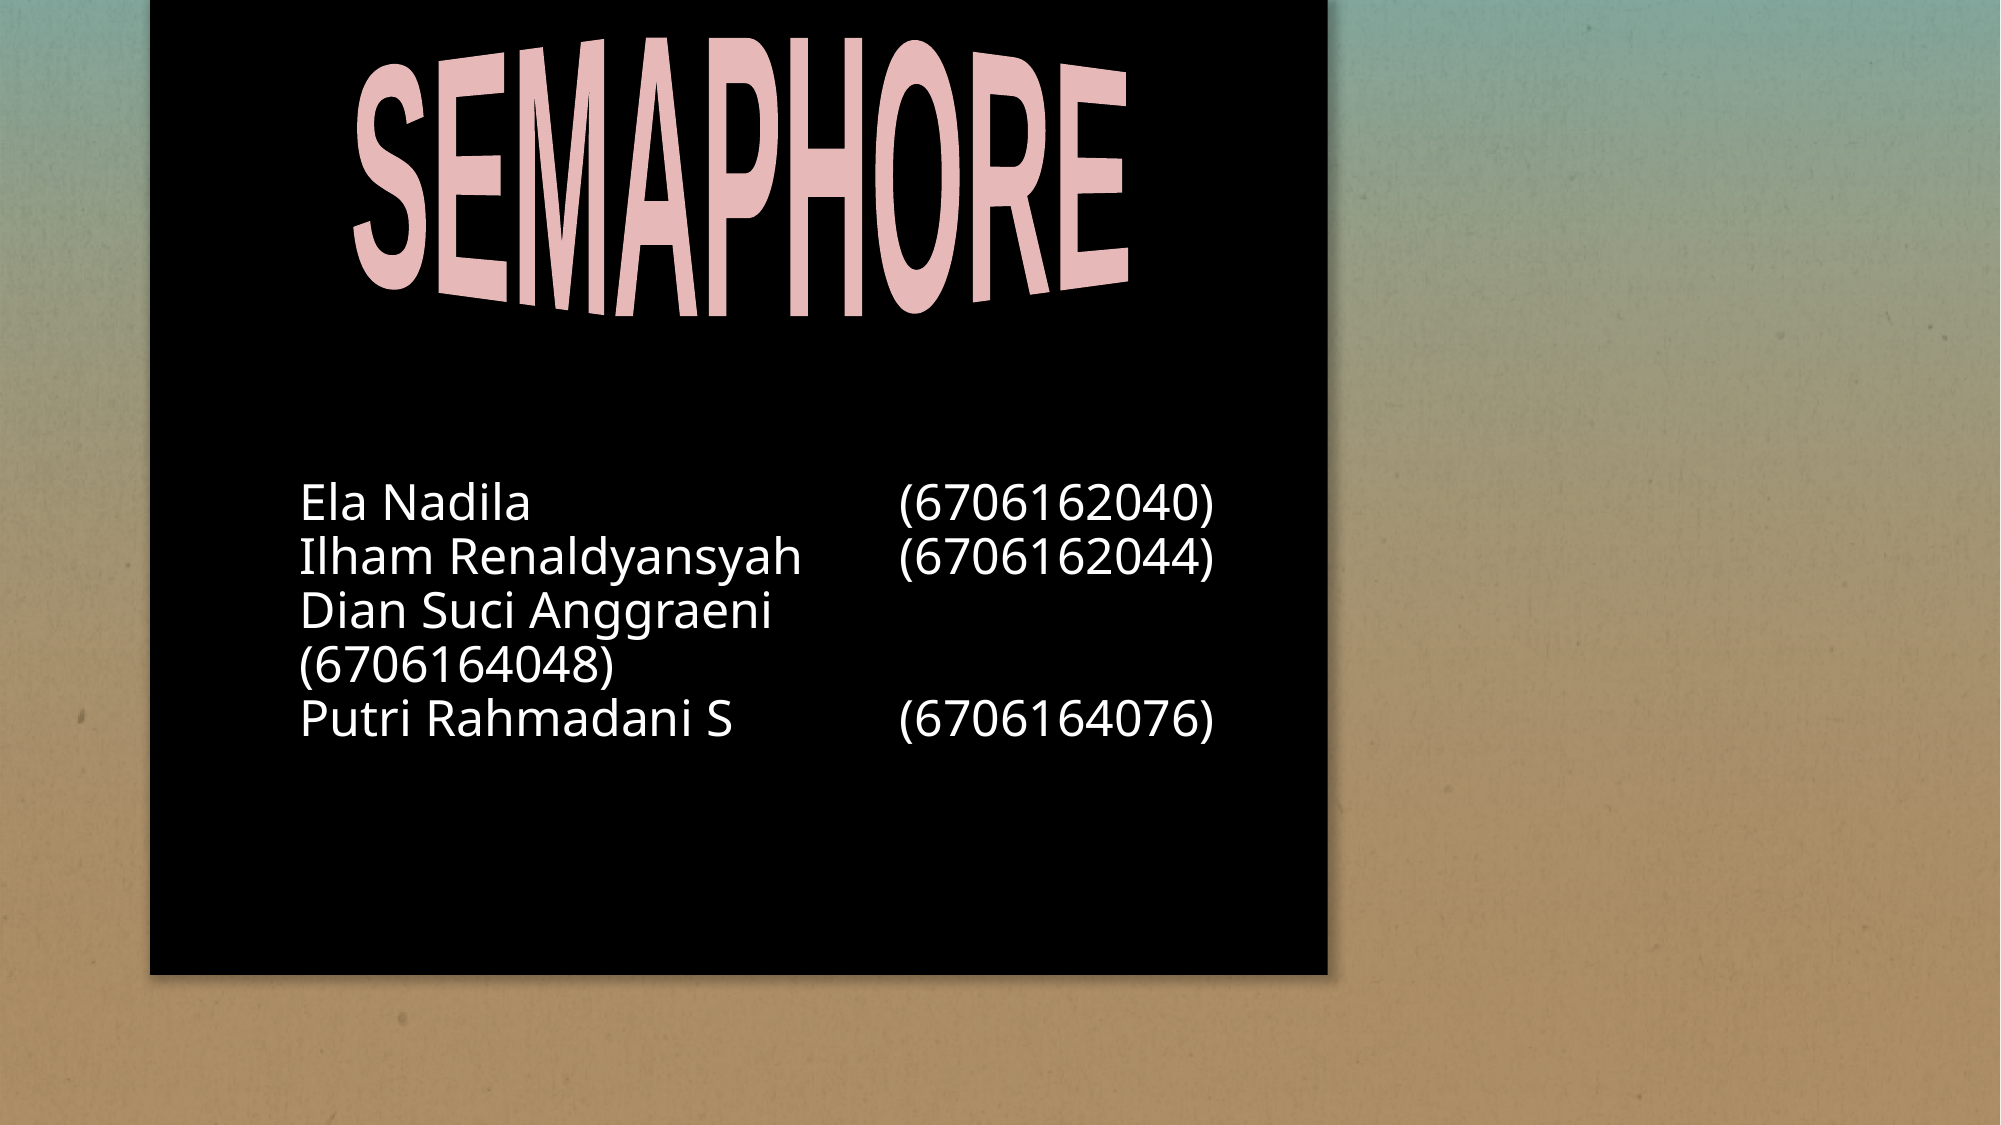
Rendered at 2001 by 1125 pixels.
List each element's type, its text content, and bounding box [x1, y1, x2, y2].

picture [0, 0, 2001, 1125]
subtitle Ela Nadila (6706162040) Ilham Renaldyansyah (6706162044) Dian Suci Anggraeni (6706164048) Putri Rahmadani S (6706164076) [284, 470, 1373, 945]
